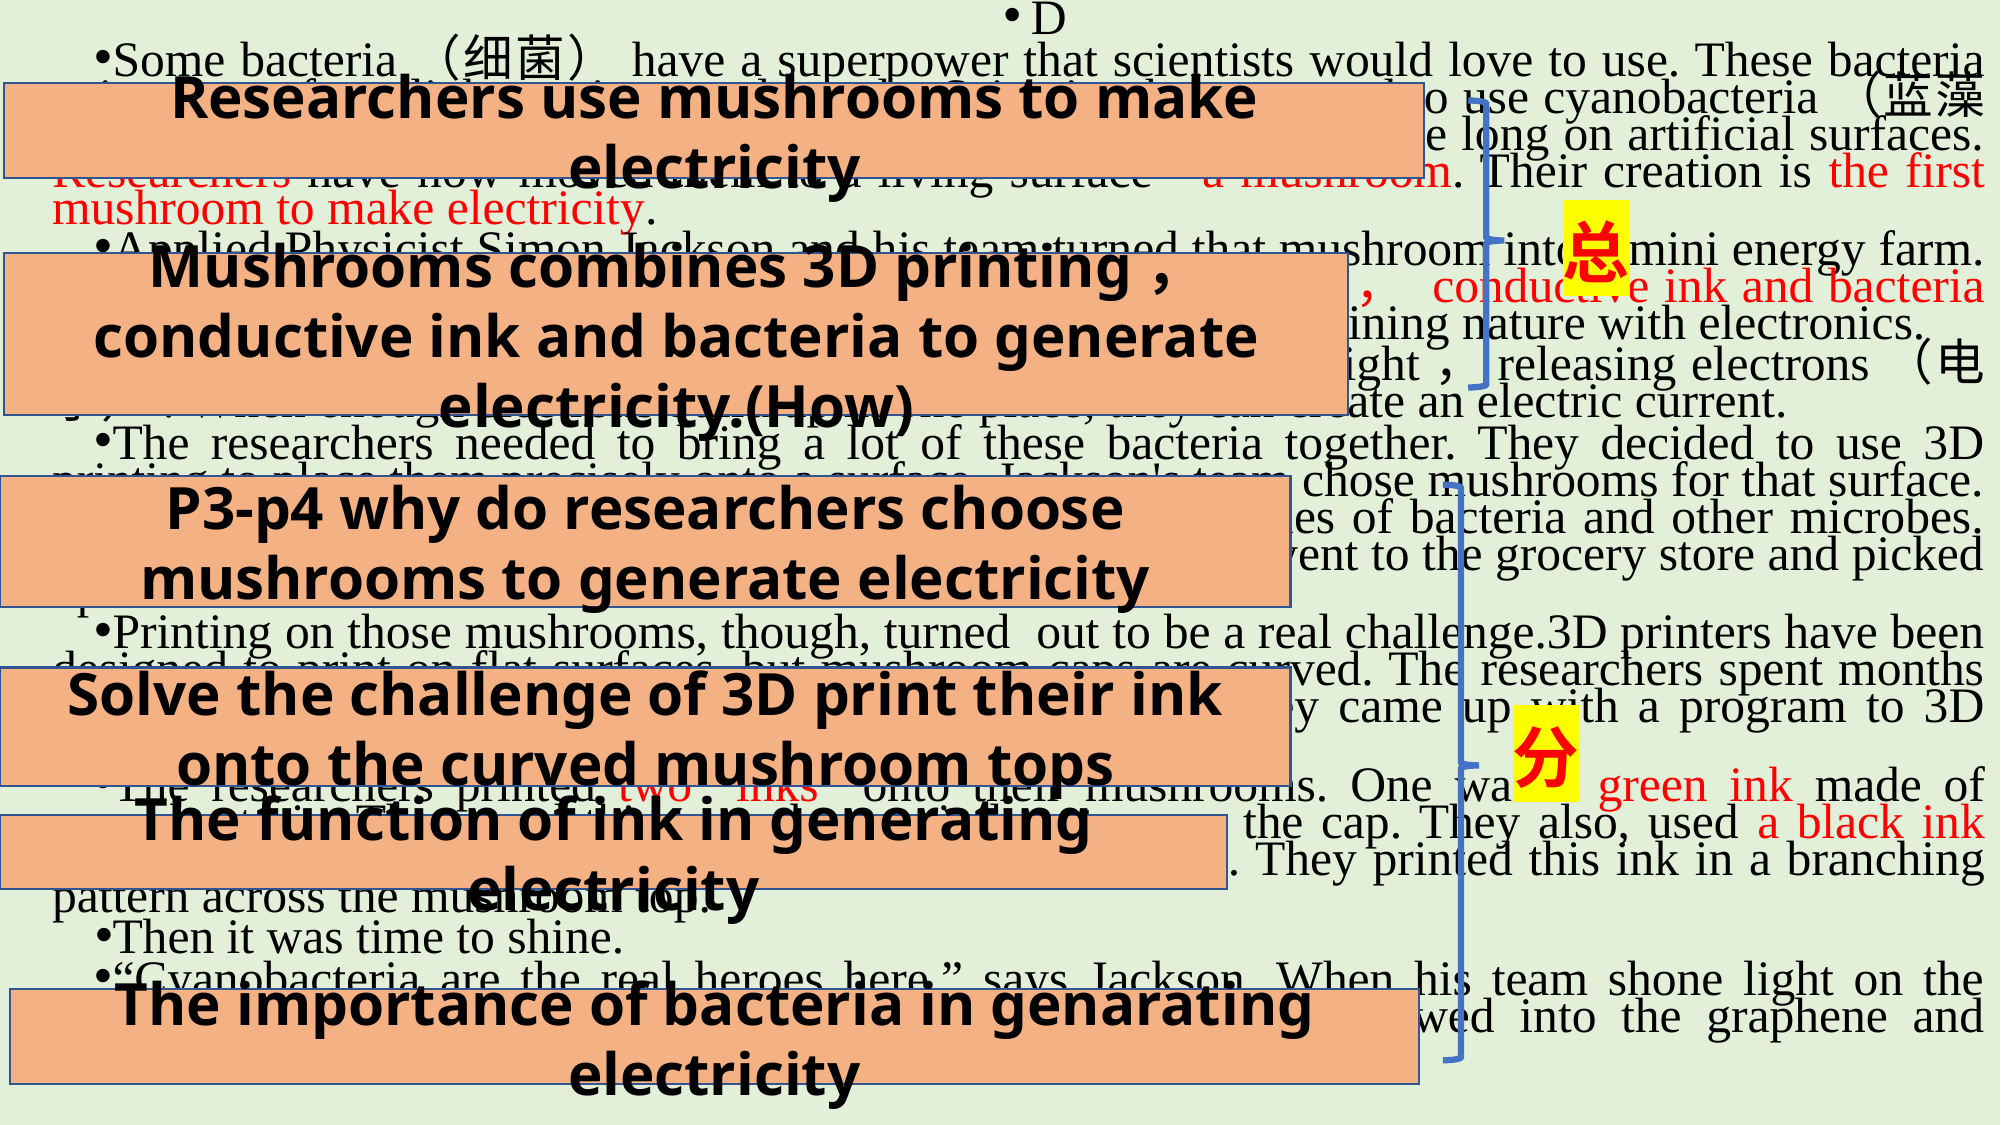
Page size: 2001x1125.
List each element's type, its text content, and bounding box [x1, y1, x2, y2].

text_box [1442, 484, 1480, 1061]
text_box P3-p4 why do researchers choose mushrooms to generate electricity [0, 475, 1292, 608]
list D Some bacteria（细菌）have a superpower that scientists would love to use. These bacteria gain energy from light， just as plants do. Scientists have wanted to use cyanobacteria（蓝藻菌）to make electricity. But in previous research, they didn't survive long on artificial surfaces. Researchers have now moved them to a living surface - a mushroom. Their creation is the first mushroom to make electricity. Applied Physicist Simon Jackson and his team turned that mushroom into a mini energy farm. This bionic（生物电子的） mushroom combines 3D printing， conductive ink and bacteria to generate electricity. Its design could lead to new ways of combining nature with electronics. Like plants， cyanobacteria make their own food from sunlight，releasing electrons（电子）. When enough electrons build up in one place, they can create an electric current. The researchers needed to bring a lot of these bacteria together. They decided to use 3D printing to place them precisely onto a surface. Jackson's team chose mushrooms for that surface. After all, they realized, mushrooms naturally host communities of bacteria and other microbes. Finding test subjects for their tests was easy. Jackson simply went to the grocery store and picked up white button mushrooms. Printing on those mushrooms, though, turned out to be a real challenge.3D printers have been designed to print on flat surfaces, but mushroom caps are curved. The researchers spent months writing computer code to solve the problem. Eventually, they came up with a program to 3D print their ink onto the curved mushroom tops. The researchers printed two “inks” onto their mushrooms. One was a green ink made of cyanobacteria. They used this to make a spiral pattern on the cap. They also, used a black ink made of graphene, which is great at conducting electricity. They printed this ink in a branching pattern across the mushroom top. Then it was time to shine. “Cyanobacteria are the real heroes here,” says Jackson. When his team shone light on the mushrooms, the bacteria gave out electrons. Those electrons flowed into the graphene and created an electric current. [0, 0, 2000, 1125]
text_box 总 [1548, 203, 1645, 298]
text_box Mushrooms combines 3D printing， conductive ink and bacteria to generate electricity.(How) [3, 252, 1349, 416]
text_box The function of ink in generating electricity [0, 814, 1228, 890]
text_box Researchers use mushrooms to make electricity [3, 82, 1425, 179]
text_box The importance of bacteria in genarating electricity [9, 988, 1420, 1085]
text_box Solve the challenge of 3D print their ink onto the curved mushroom tops [0, 666, 1292, 787]
text_box 分 [1498, 708, 1595, 804]
text_box [1468, 99, 1505, 388]
